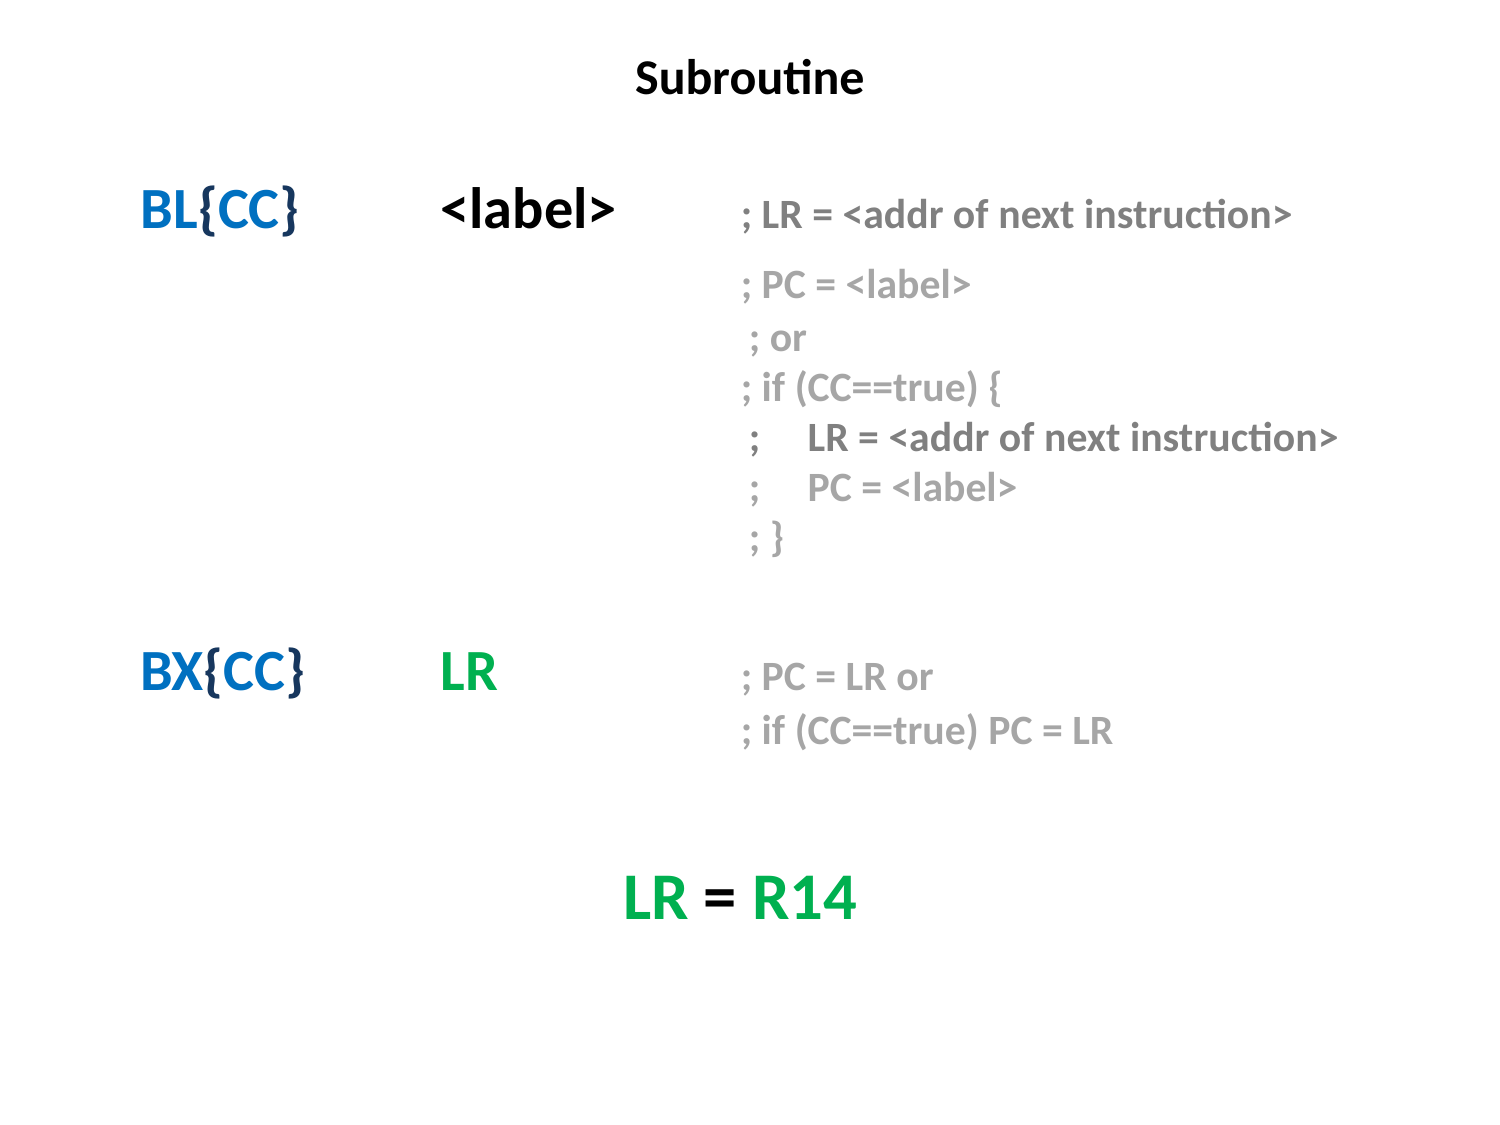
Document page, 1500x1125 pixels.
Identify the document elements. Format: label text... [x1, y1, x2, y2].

text_box Subroutine [0, 37, 1500, 113]
text_box BL{CC} <label> ; LR = <addr of next instruction> ; PC = <label> ; or ; if (CC==true) { ; LR = <addr of next instruction> ; PC = <label> ; } BX{CC} LR ; PC = LR or ; if (CC==true) PC = LR LR = R14 [126, 162, 1354, 963]
